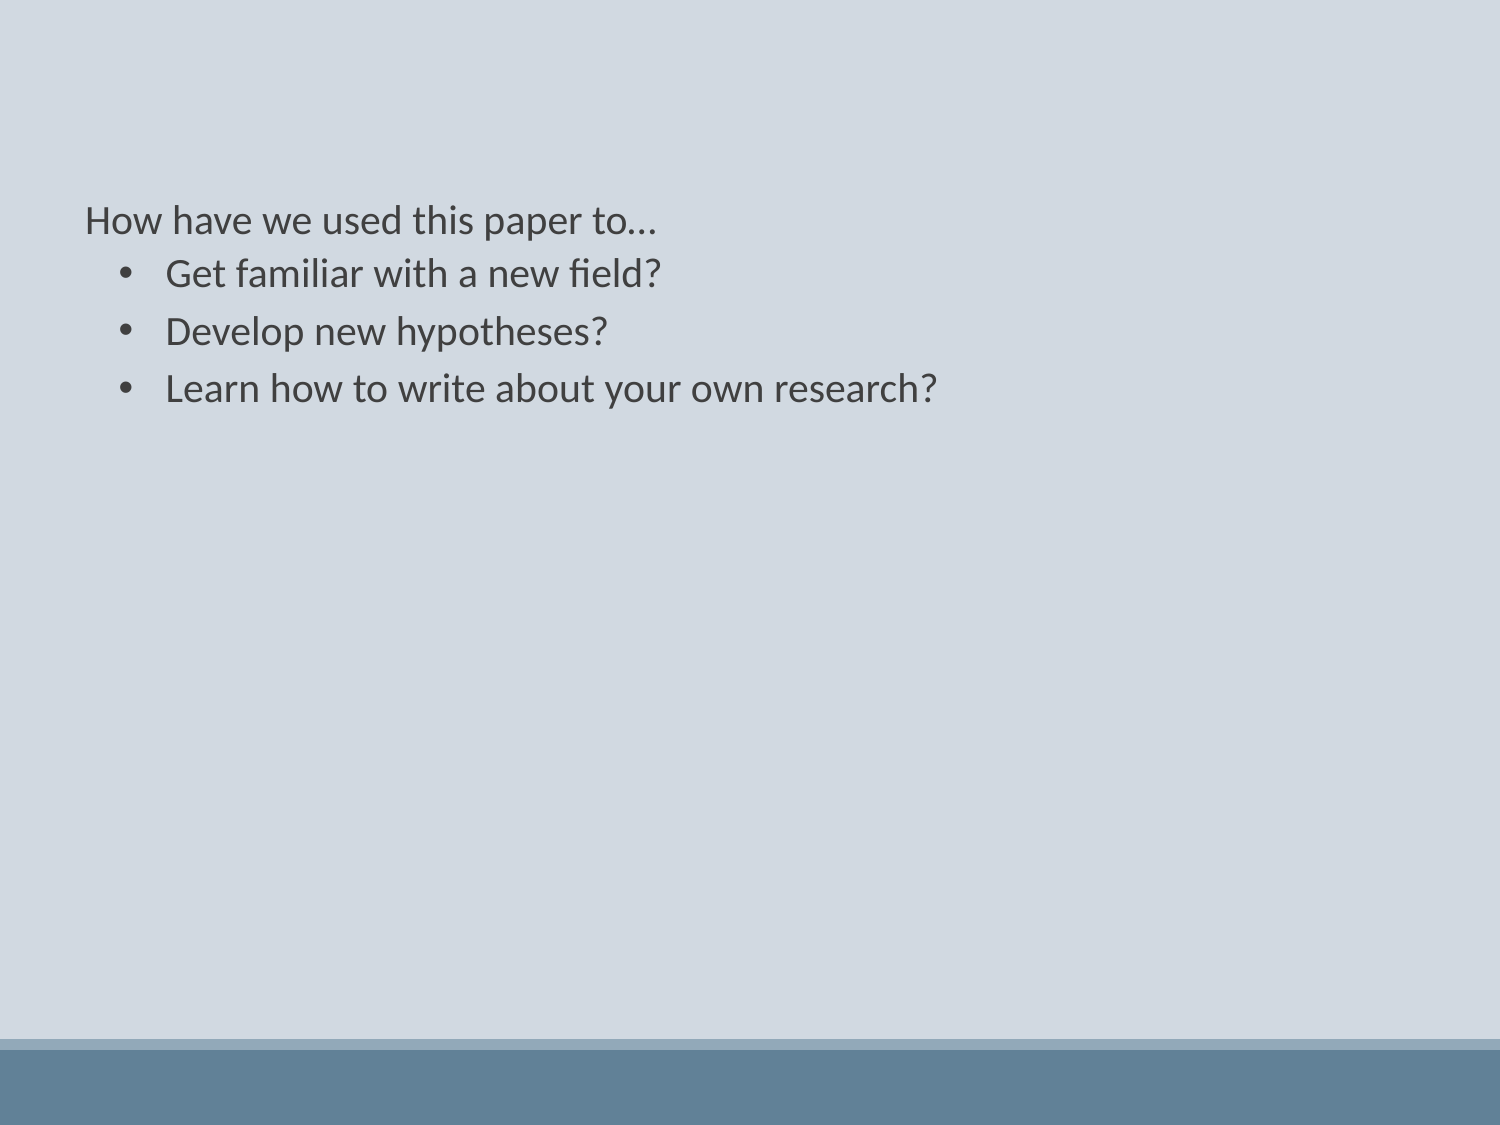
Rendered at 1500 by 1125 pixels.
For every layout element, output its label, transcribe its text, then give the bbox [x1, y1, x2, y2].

list How have we used this paper to… Get familiar with a new field? Develop new hypotheses? Learn how to write about your own research? [70, 191, 1451, 963]
